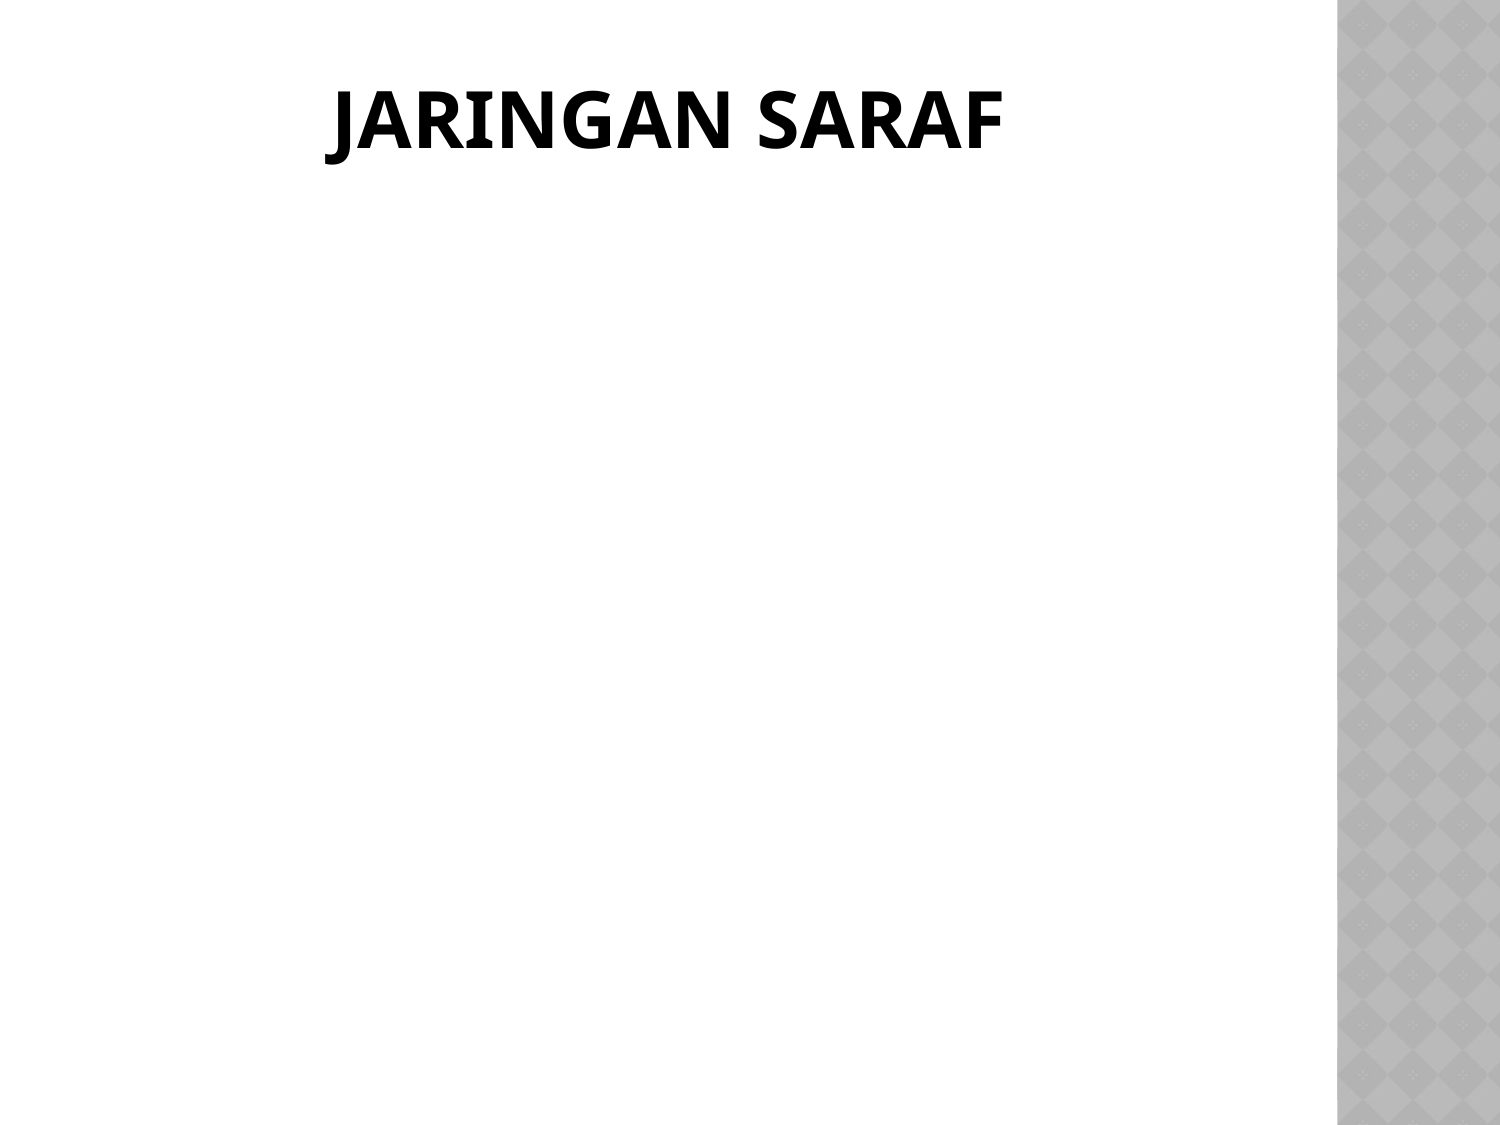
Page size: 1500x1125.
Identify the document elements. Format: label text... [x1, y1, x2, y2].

title Jaringan saraf [75, 52, 1263, 164]
